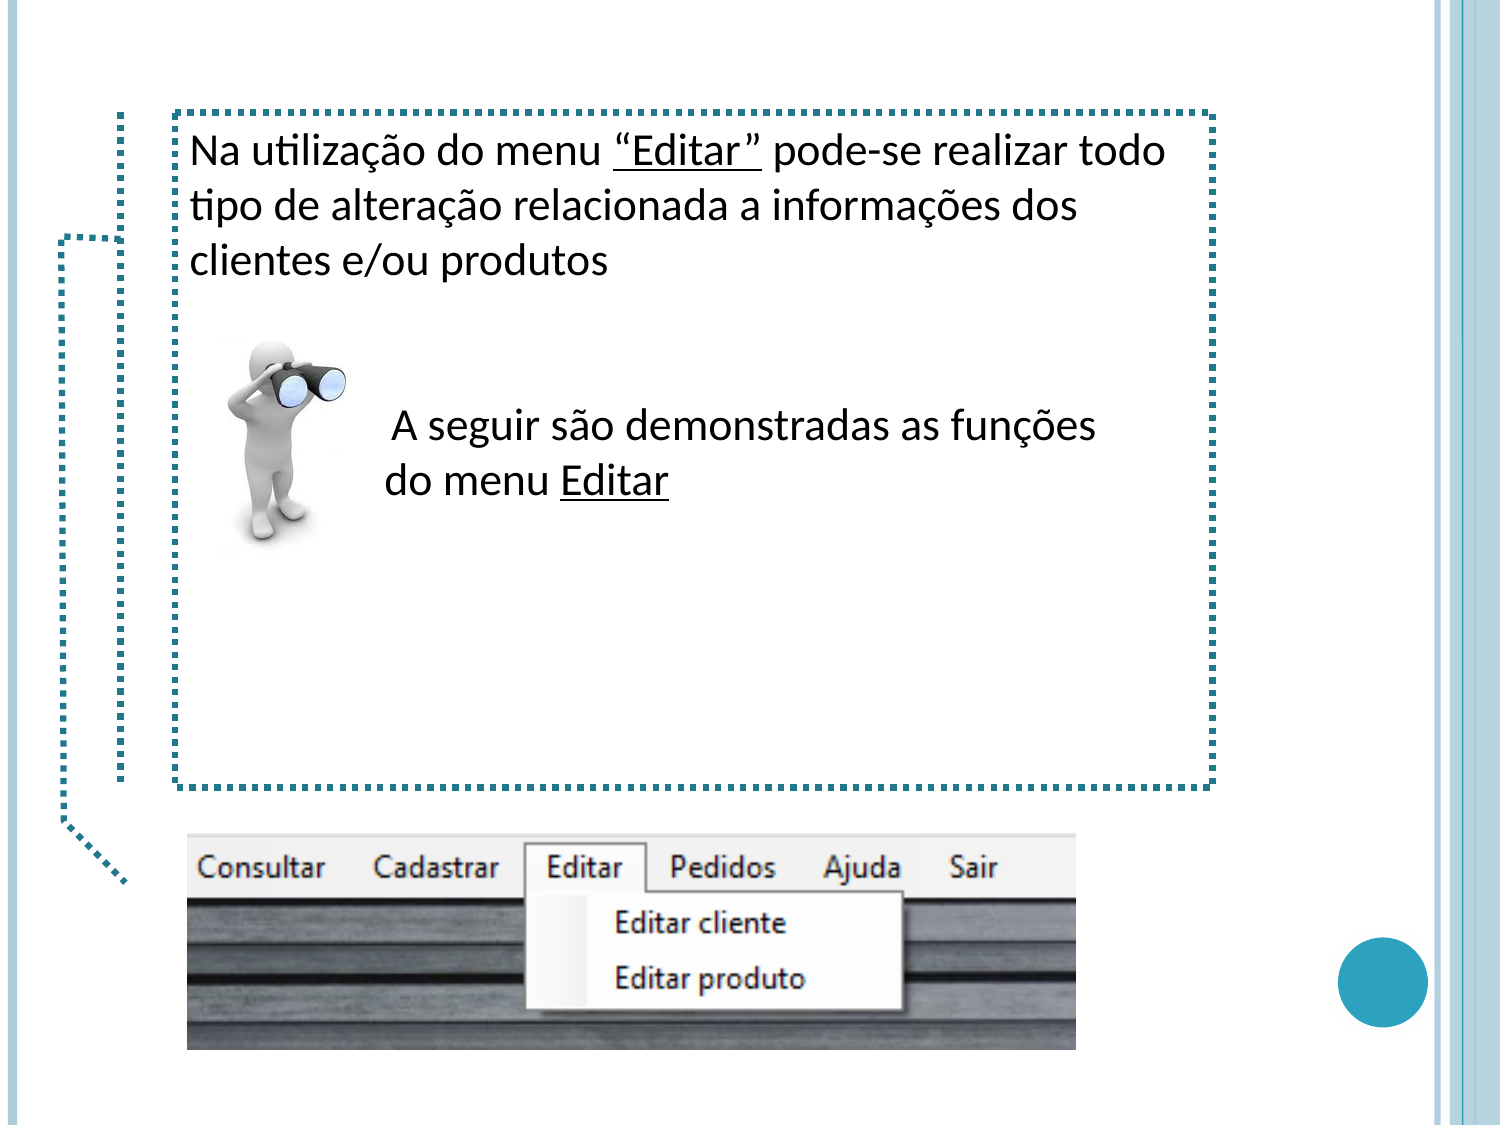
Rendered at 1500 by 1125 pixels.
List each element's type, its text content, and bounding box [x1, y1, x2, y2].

picture [187, 833, 1076, 1051]
picture [187, 320, 376, 576]
text_box [59, 234, 65, 243]
text_box Na utilização do menu “Editar” pode-se realizar todo tipo de alteração relacionada a informações dos clientes e/ou produtos A seguir são demonstradas as funções do menu Editar [174, 112, 1199, 513]
text_box [173, 111, 1214, 789]
